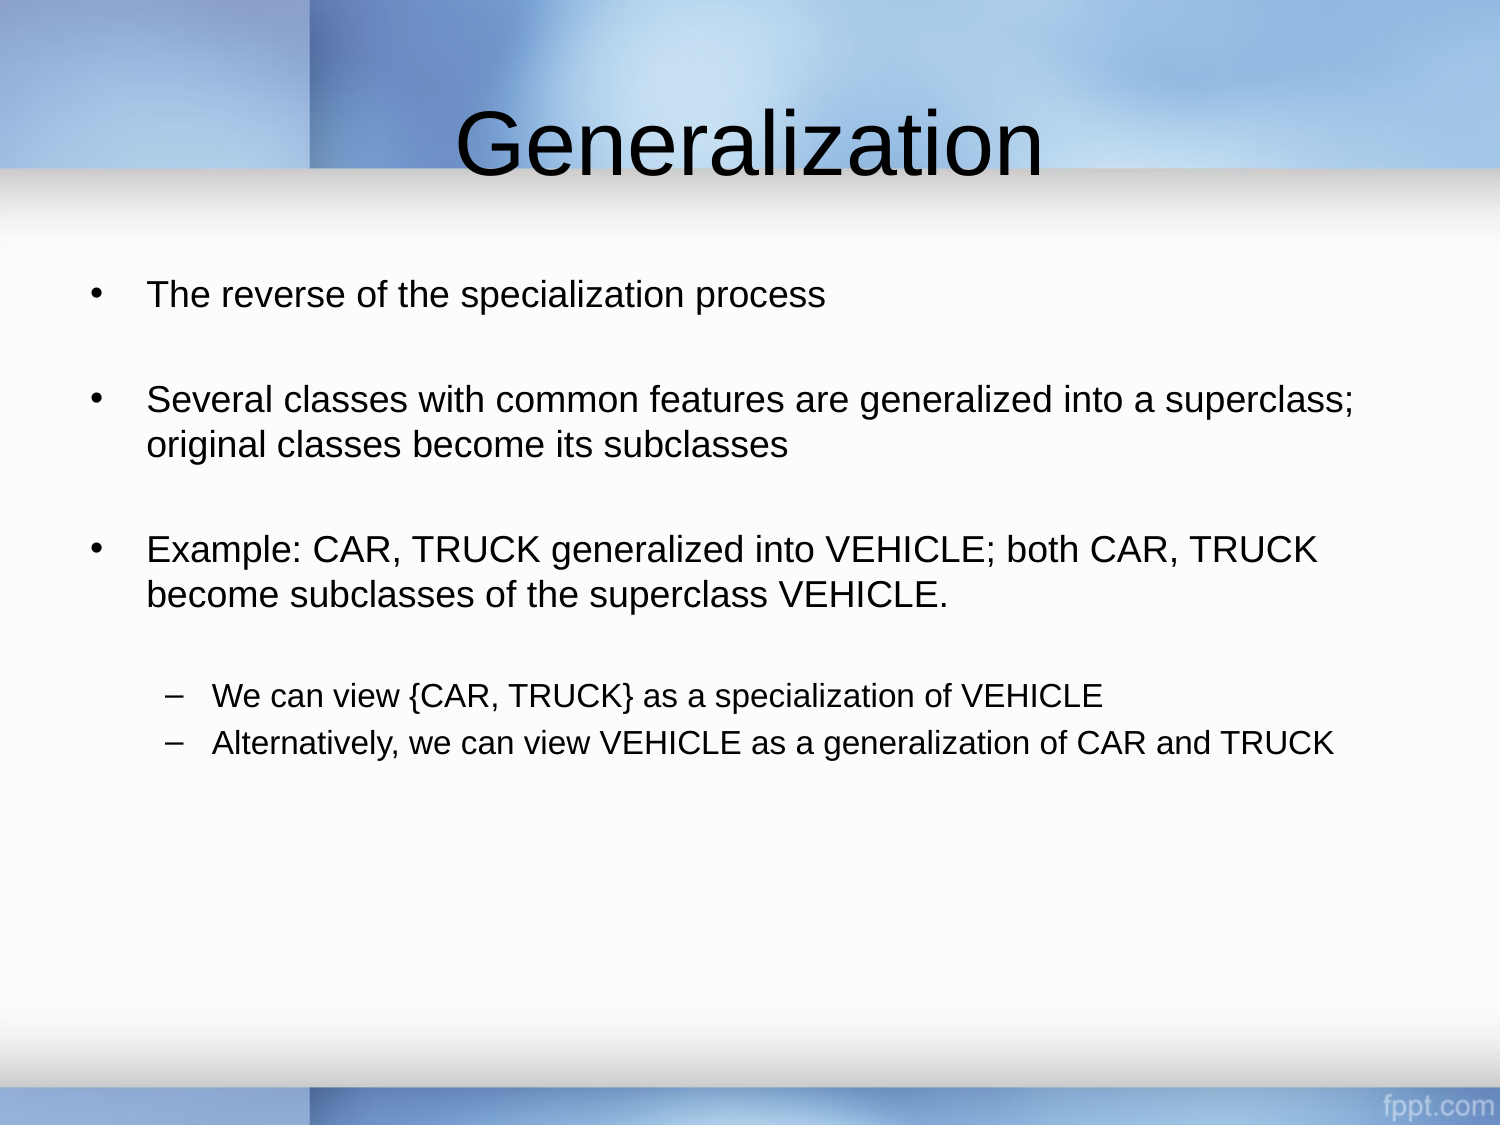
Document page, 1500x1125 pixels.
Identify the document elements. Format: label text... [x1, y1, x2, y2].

title Generalization [75, 45, 1425, 233]
list The reverse of the specialization process Several classes with common features are generalized into a superclass; original classes become its subclasses Example: CAR, TRUCK generalized into VEHICLE; both CAR, TRUCK become subclasses of the superclass VEHICLE. We can view {CAR, TRUCK} as a specialization of VEHICLE Alternatively, we can view VEHICLE as a generalization of CAR and TRUCK [75, 262, 1425, 1005]
picture [0, 0, 1500, 1125]
